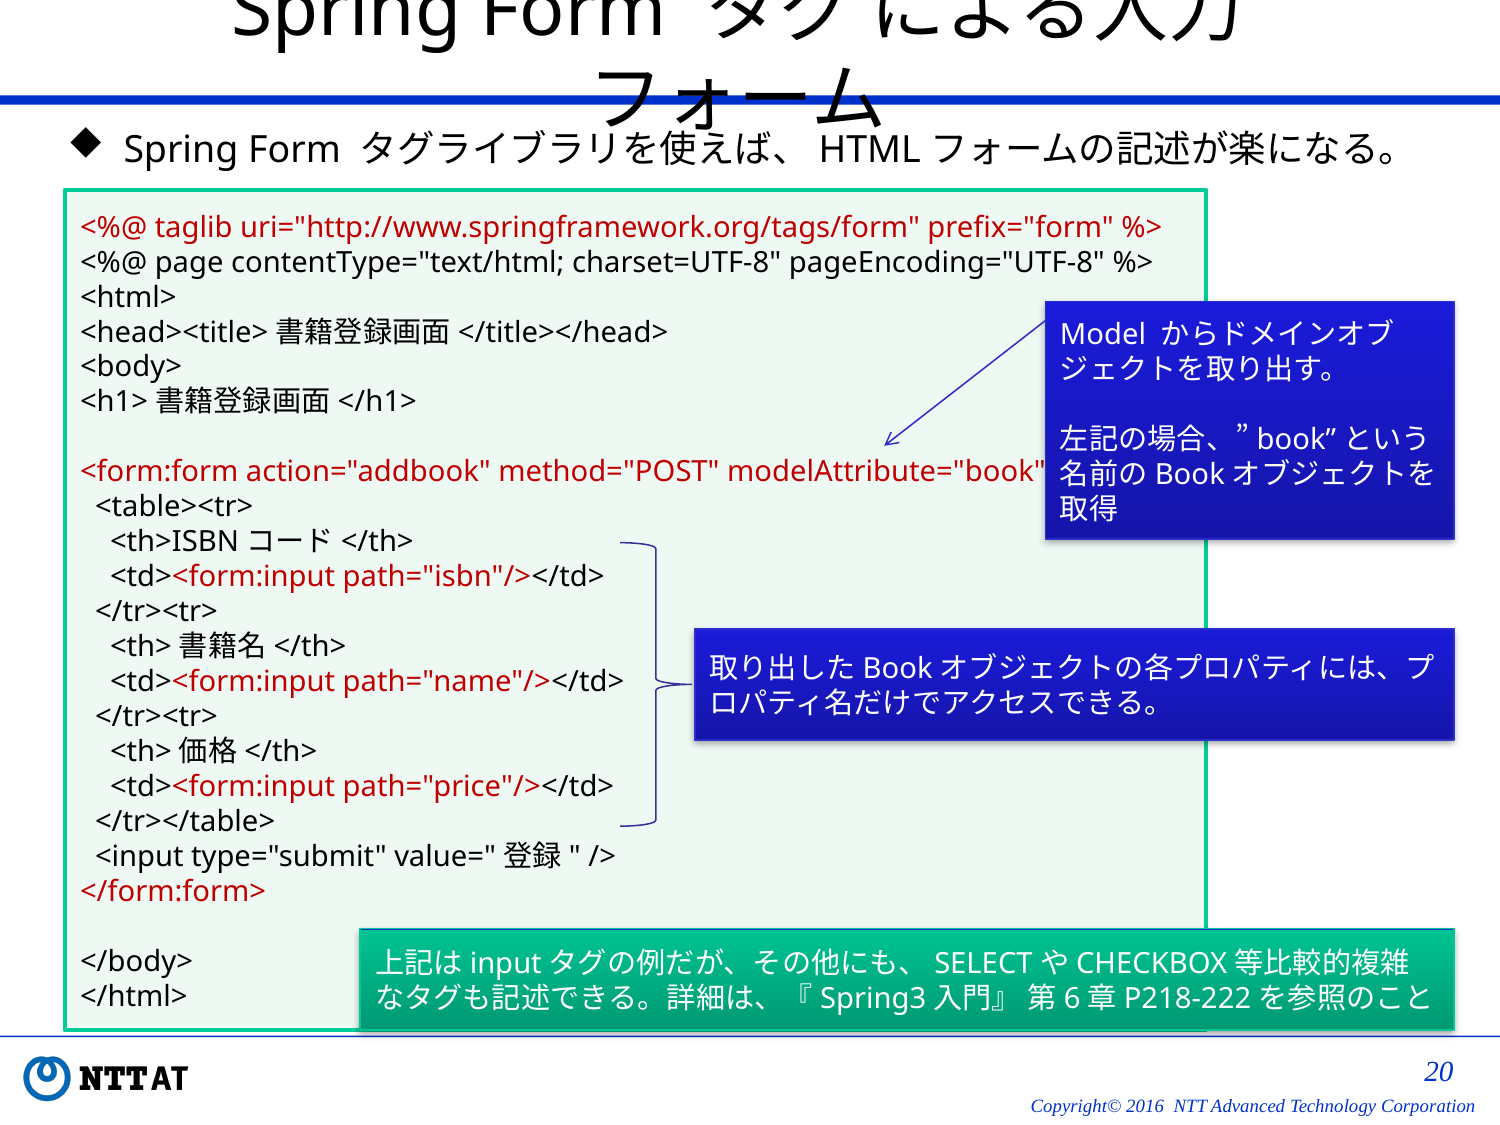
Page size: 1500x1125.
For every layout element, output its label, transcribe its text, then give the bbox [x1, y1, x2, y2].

title Spring Form タグ による入力フォーム [112, 0, 1363, 100]
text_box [883, 320, 1046, 447]
text_box [620, 542, 692, 827]
slide_number 19 [1391, 1056, 1455, 1083]
text_box Model からドメインオブジェクトを取り出す。 左記の場合、”book”という名前のBookオブジェクトを取得 [1045, 301, 1455, 540]
text_box Spring Form タグライブラリを使えば、HTMLフォームの記述が楽になる。 [52, 117, 1423, 189]
text_box 取り出したBookオブジェクトの各プロパティには、プロパティ名だけでアクセスできる。 [694, 628, 1455, 741]
text_box <%@ taglib uri="http://www.springframework.org/tags/form" prefix="form" %> <%@ page contentType="text/html; charset=UTF-8" pageEncoding="UTF-8" %> <html> <head><title>書籍登録画面</title></head> <body> <h1>書籍登録画面</h1> <form:form action="addbook" method="POST" modelAttribute="book"> <table><tr> <th>ISBNコード</th> <td><form:input path="isbn"/></td> </tr><tr> <th>書籍名</th> <td><form:input path="name"/></td> </tr><tr> <th>価格</th> <td><form:input path="price"/></td> </tr></table> <input type="submit" value="登録" /> </form:form> </body> </html> [63, 188, 1208, 1032]
text_box 上記はinputタグの例だが、その他にも、SELECTやCHECKBOX等比較的複雑なタグも記述できる。詳細は、『Spring3入門』 第6章P218-222を参照のこと [359, 928, 1455, 1031]
picture [0, 1038, 213, 1125]
